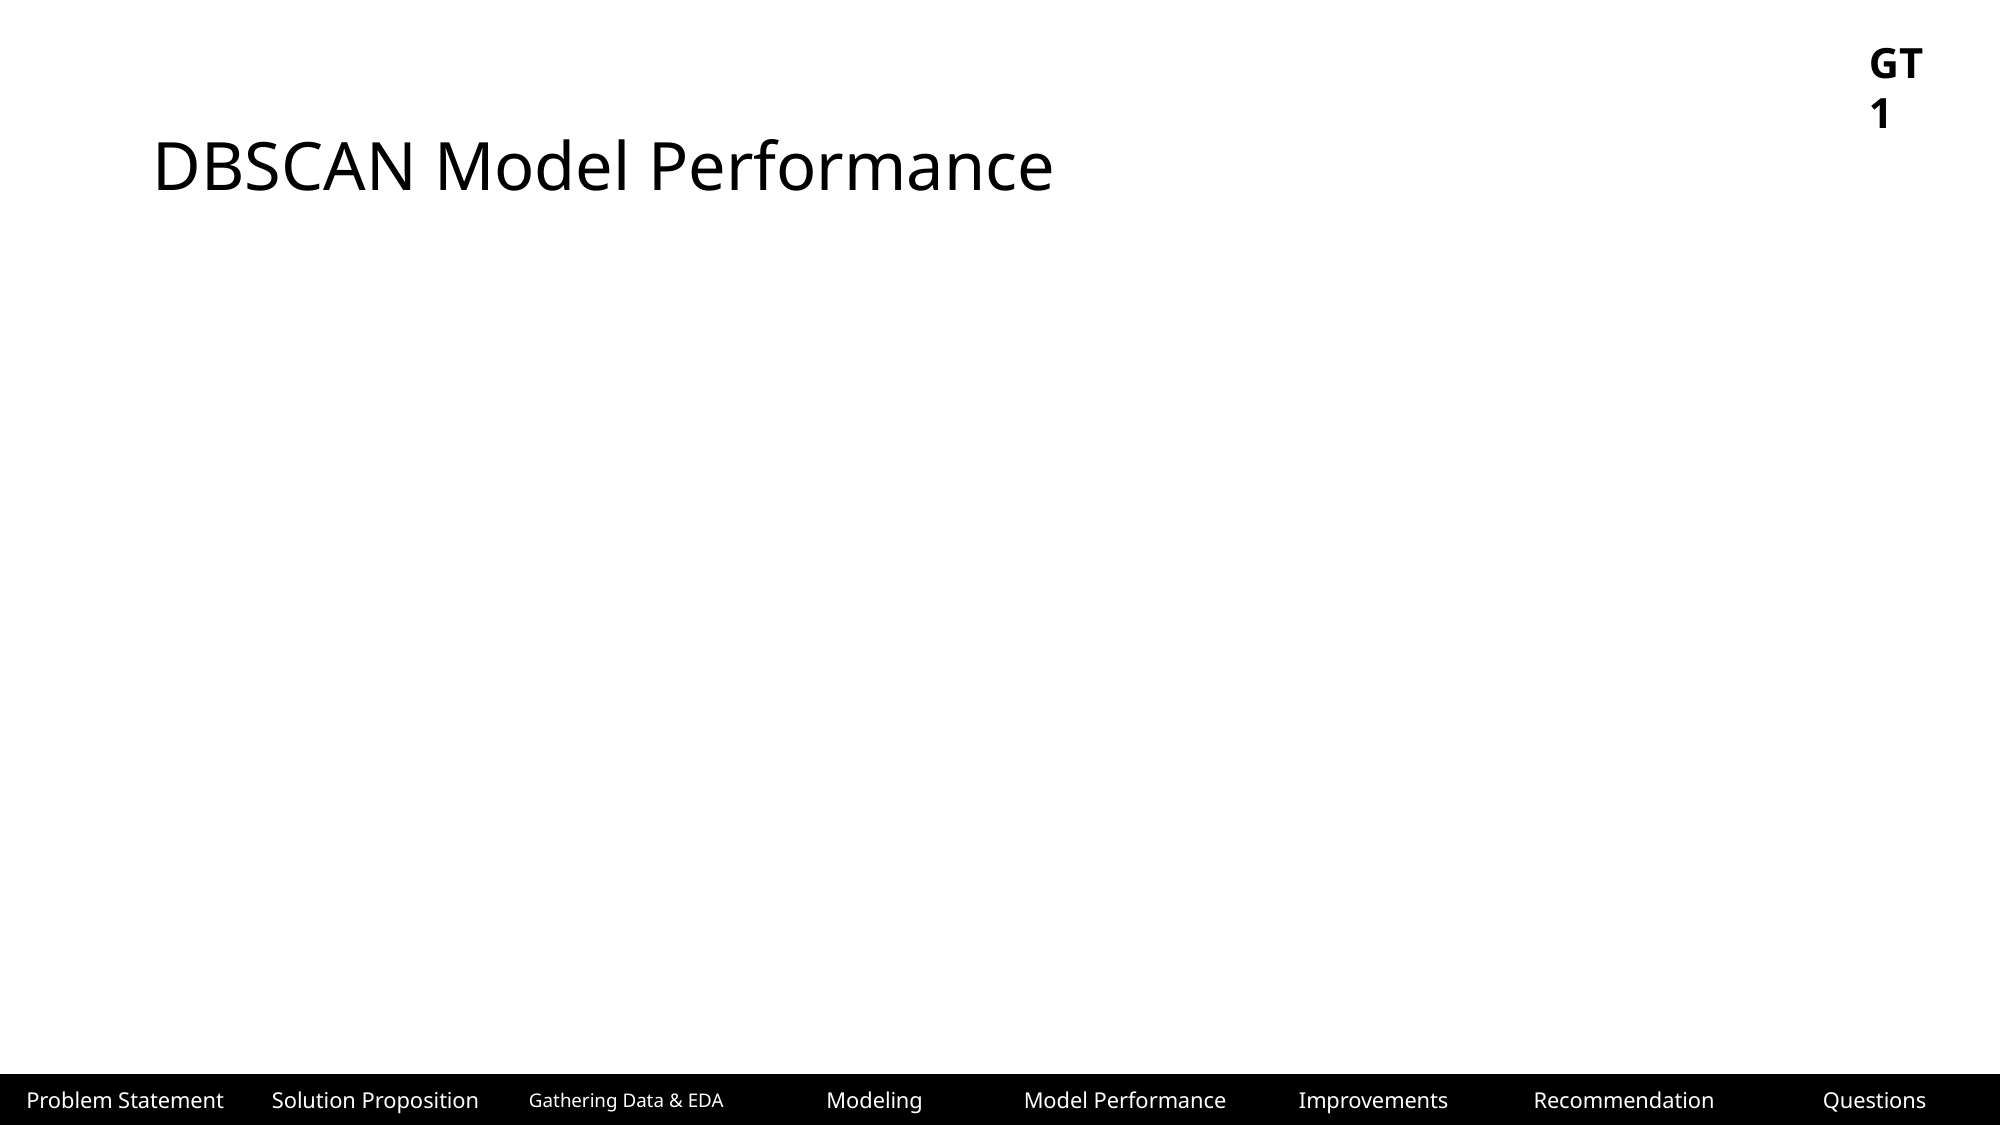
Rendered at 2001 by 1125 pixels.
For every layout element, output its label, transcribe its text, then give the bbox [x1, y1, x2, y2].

text_box Gathering Data & EDA [500, 1074, 748, 1125]
text_box Problem Statement [0, 1074, 249, 1125]
title DBSCAN Model Performance [137, 59, 1863, 278]
text_box Solution Proposition [249, 1074, 500, 1125]
text_box Improvements [1248, 1074, 1498, 1125]
text_box GT1 [1854, 29, 1956, 145]
text_box Model Performance [999, 1074, 1248, 1125]
text_box Modeling [748, 1074, 999, 1125]
text_box Recommendation [1498, 1074, 1749, 1125]
text_box Questions [1749, 1074, 2000, 1125]
